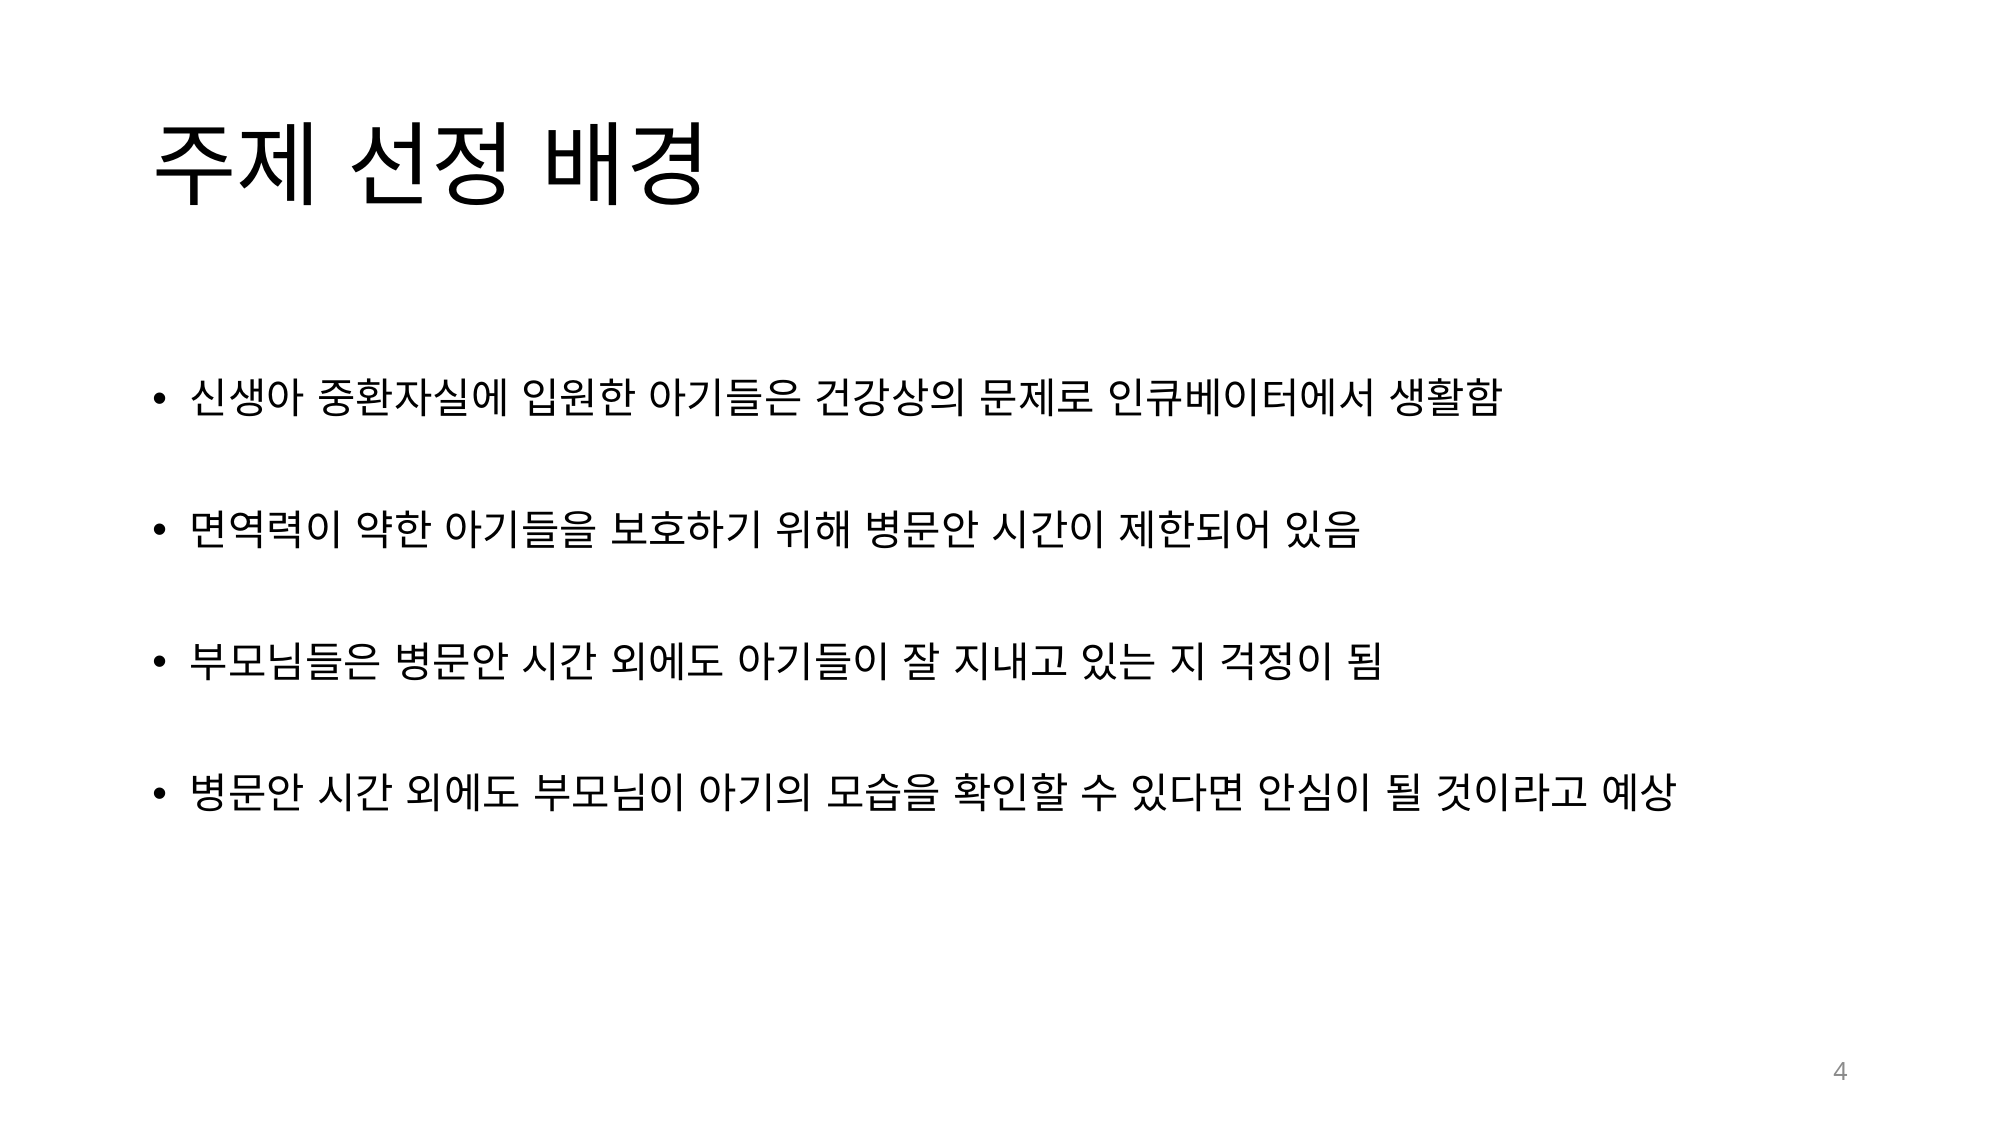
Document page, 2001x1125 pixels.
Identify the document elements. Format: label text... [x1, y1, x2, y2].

slide_number 4 [1412, 1042, 1863, 1103]
list 신생아 중환자실에 입원한 아기들은 건강상의 문제로 인큐베이터에서 생활함 면역력이 약한 아기들을 보호하기 위해 병문안 시간이 제한되어 있음 부모님들은 병문안 시간 외에도 아기들이 잘 지내고 있는 지 걱정이 됨 병문안 시간 외에도 부모님이 아기의 모습을 확인할 수 있다면 안심이 될 것이라고 예상 [137, 299, 1863, 1014]
title 주제 선정 배경 [137, 59, 1863, 278]
